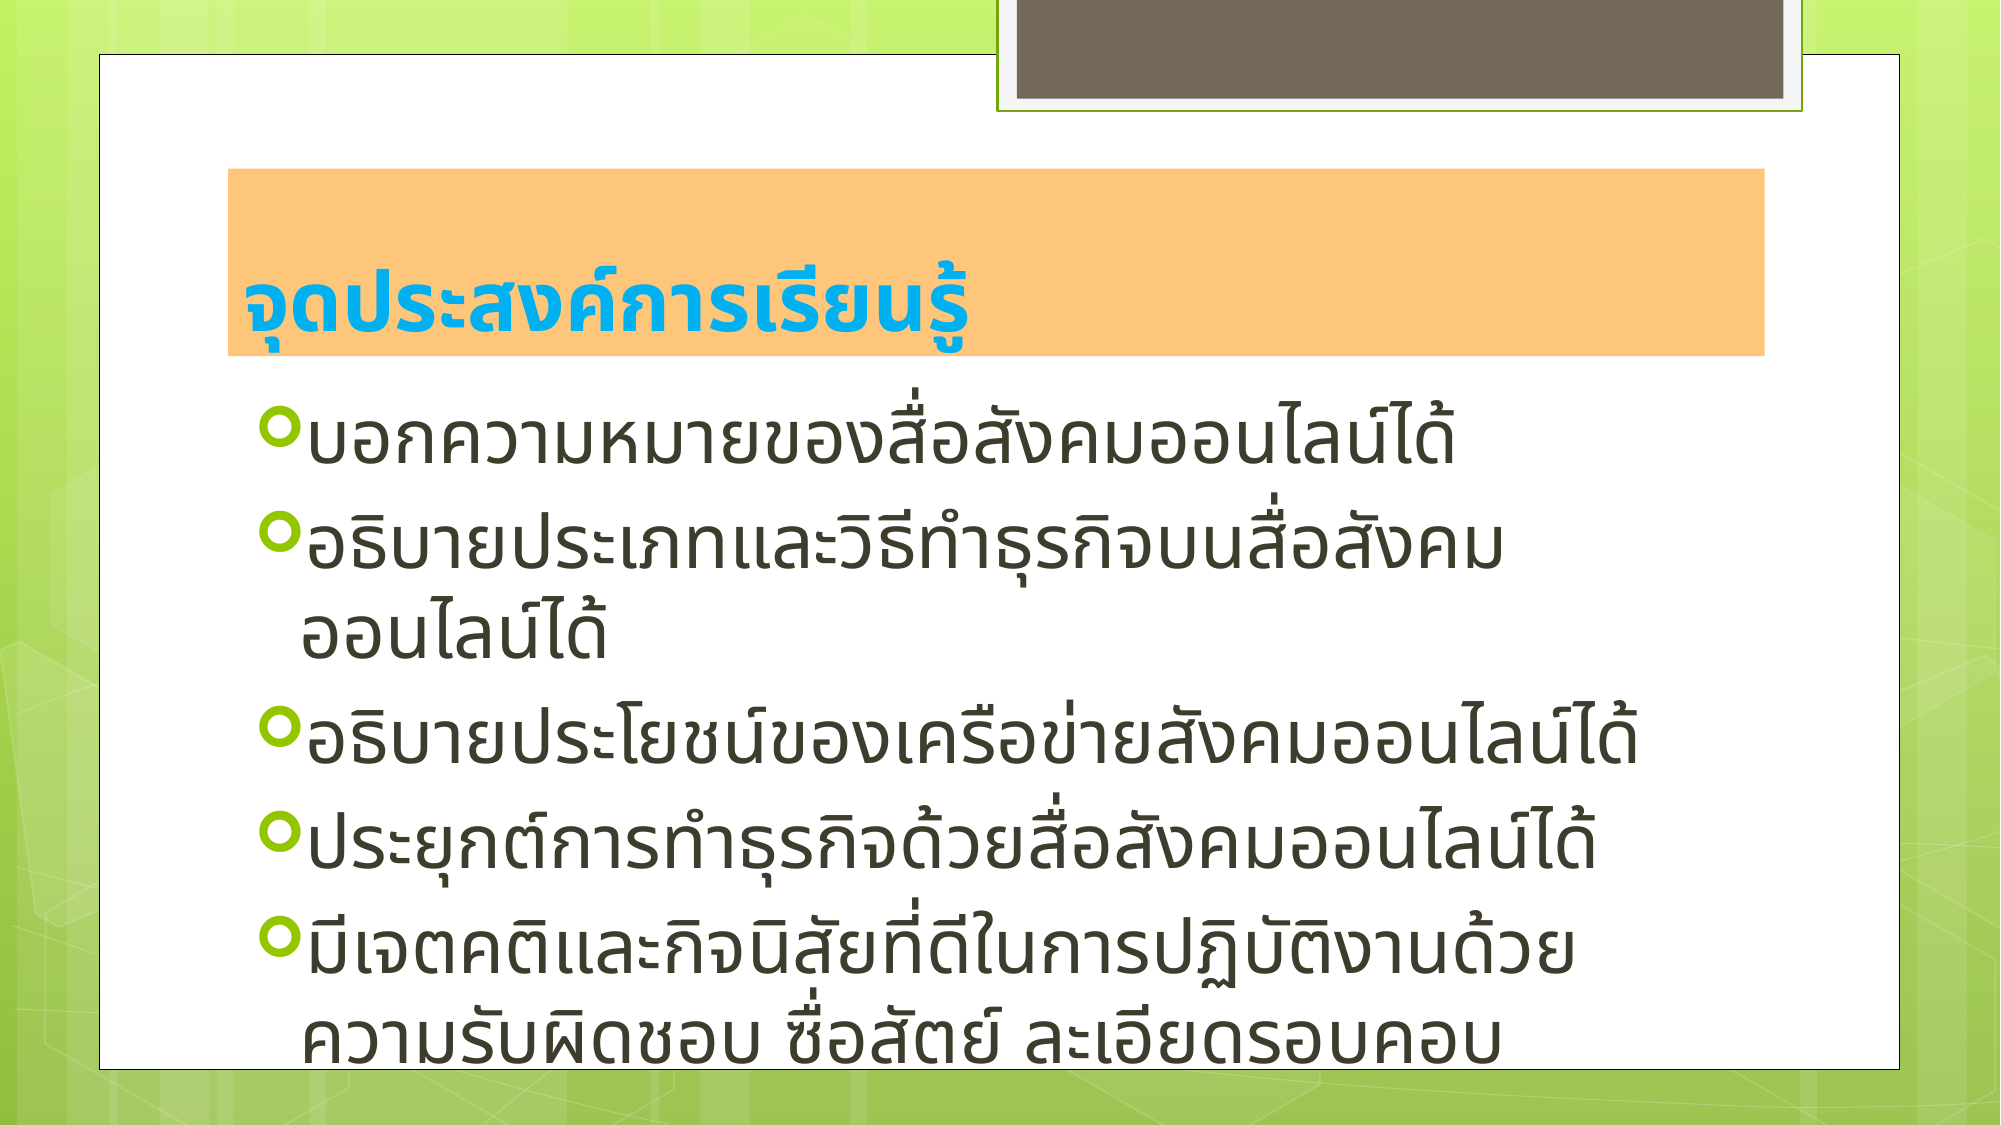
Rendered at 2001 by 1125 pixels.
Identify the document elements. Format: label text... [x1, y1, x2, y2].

title จุดประสงค์การเรียนรู้ [228, 168, 1765, 357]
list บอกความหมายของสื่อสังคมออนไลน์ได้ อธิบายประเภทและวิธีทำธุรกิจบนสื่อสังคมออนไลน์ได้ อธิบายประโยชน์ของเครือข่ายสังคมออนไลน์ได้ ประยุกต์การทำธุรกิจด้วยสื่อสังคมออนไลน์ได้ มีเจตคติและกิจนิสัยที่ดีในการปฏิบัติงานด้วยความรับผิดชอบ ซื่อสัตย์ ละเอียดรอบคอบ [228, 381, 1711, 957]
